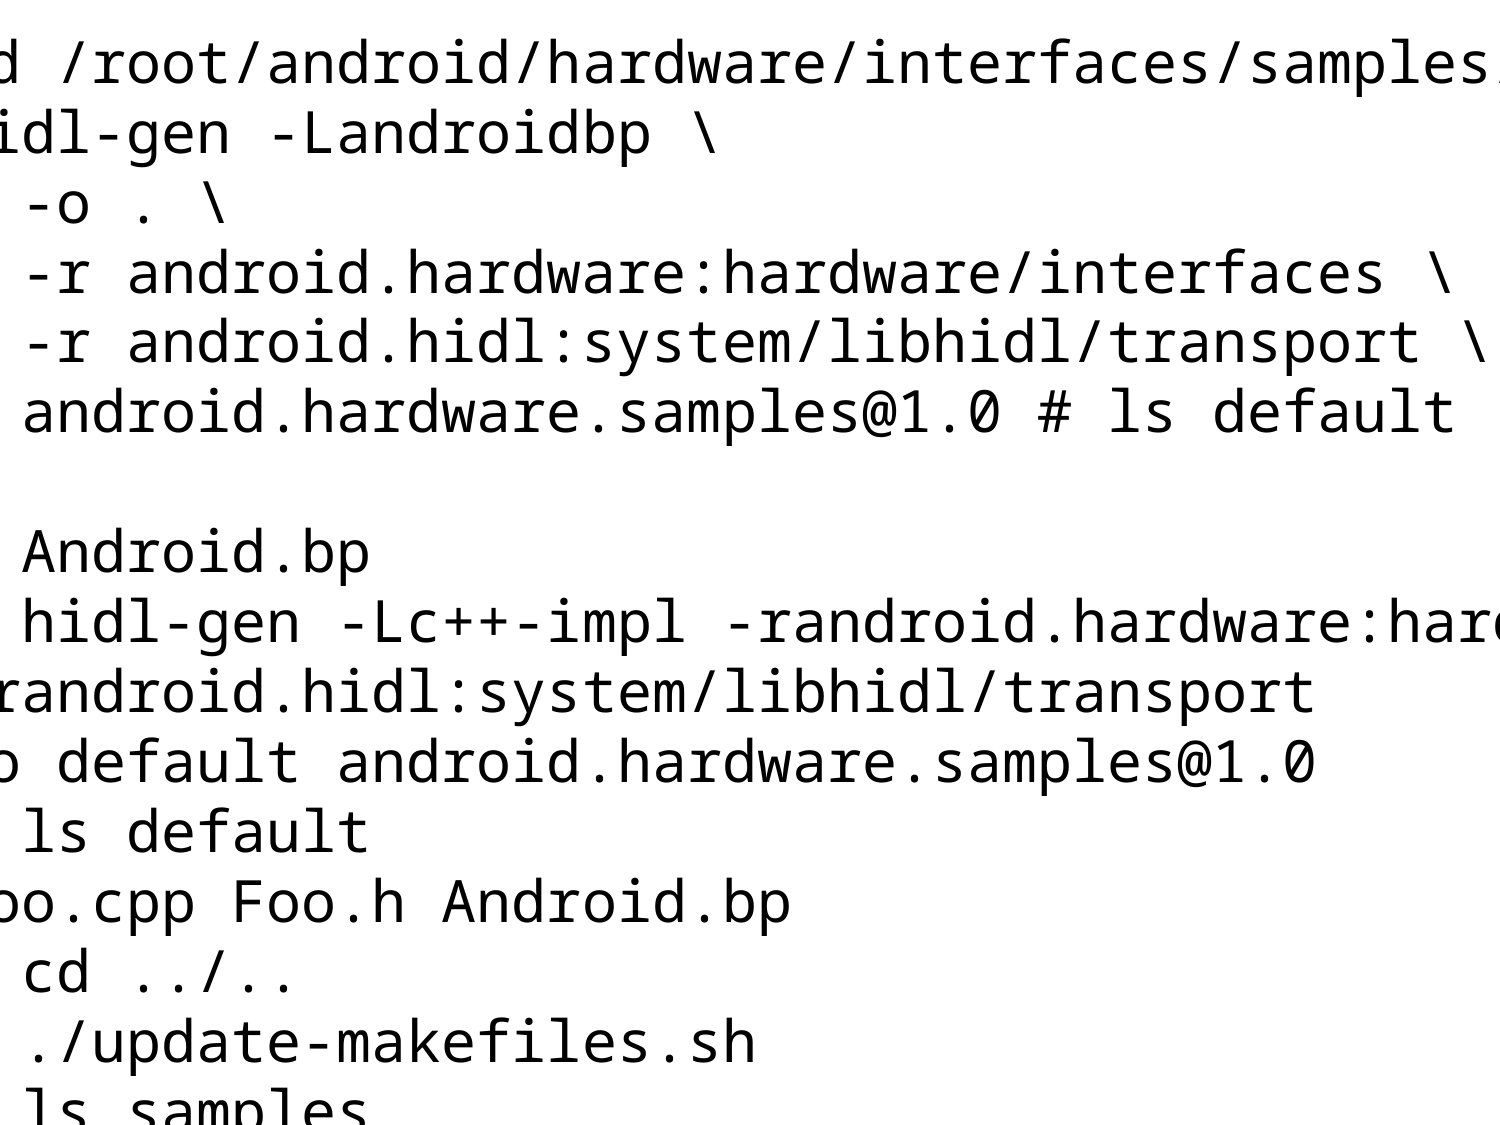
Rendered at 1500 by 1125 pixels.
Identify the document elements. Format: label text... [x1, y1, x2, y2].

text_box hidl의 interface 만들기 cd /root/android/hardware/interfaces/samples/1.0 hidl-gen -Landroidbp \ -o . \ -r android.hardware:hardware/interfaces \ -r android.hidl:system/libhidl/transport \ android.hardware.samples@1.0 # ls default # Android.bp # hidl-gen -Lc++-impl -randroid.hardware:hardware/interfaces -randroid.hidl:system/libhidl/transport -o default android.hardware.samples@1.0 # ls default Foo.cpp Foo.h Android.bp # cd ../.. # ./update-makefiles.sh # ls samples Android.bp # mm [0, 0, 1500, 1125]
